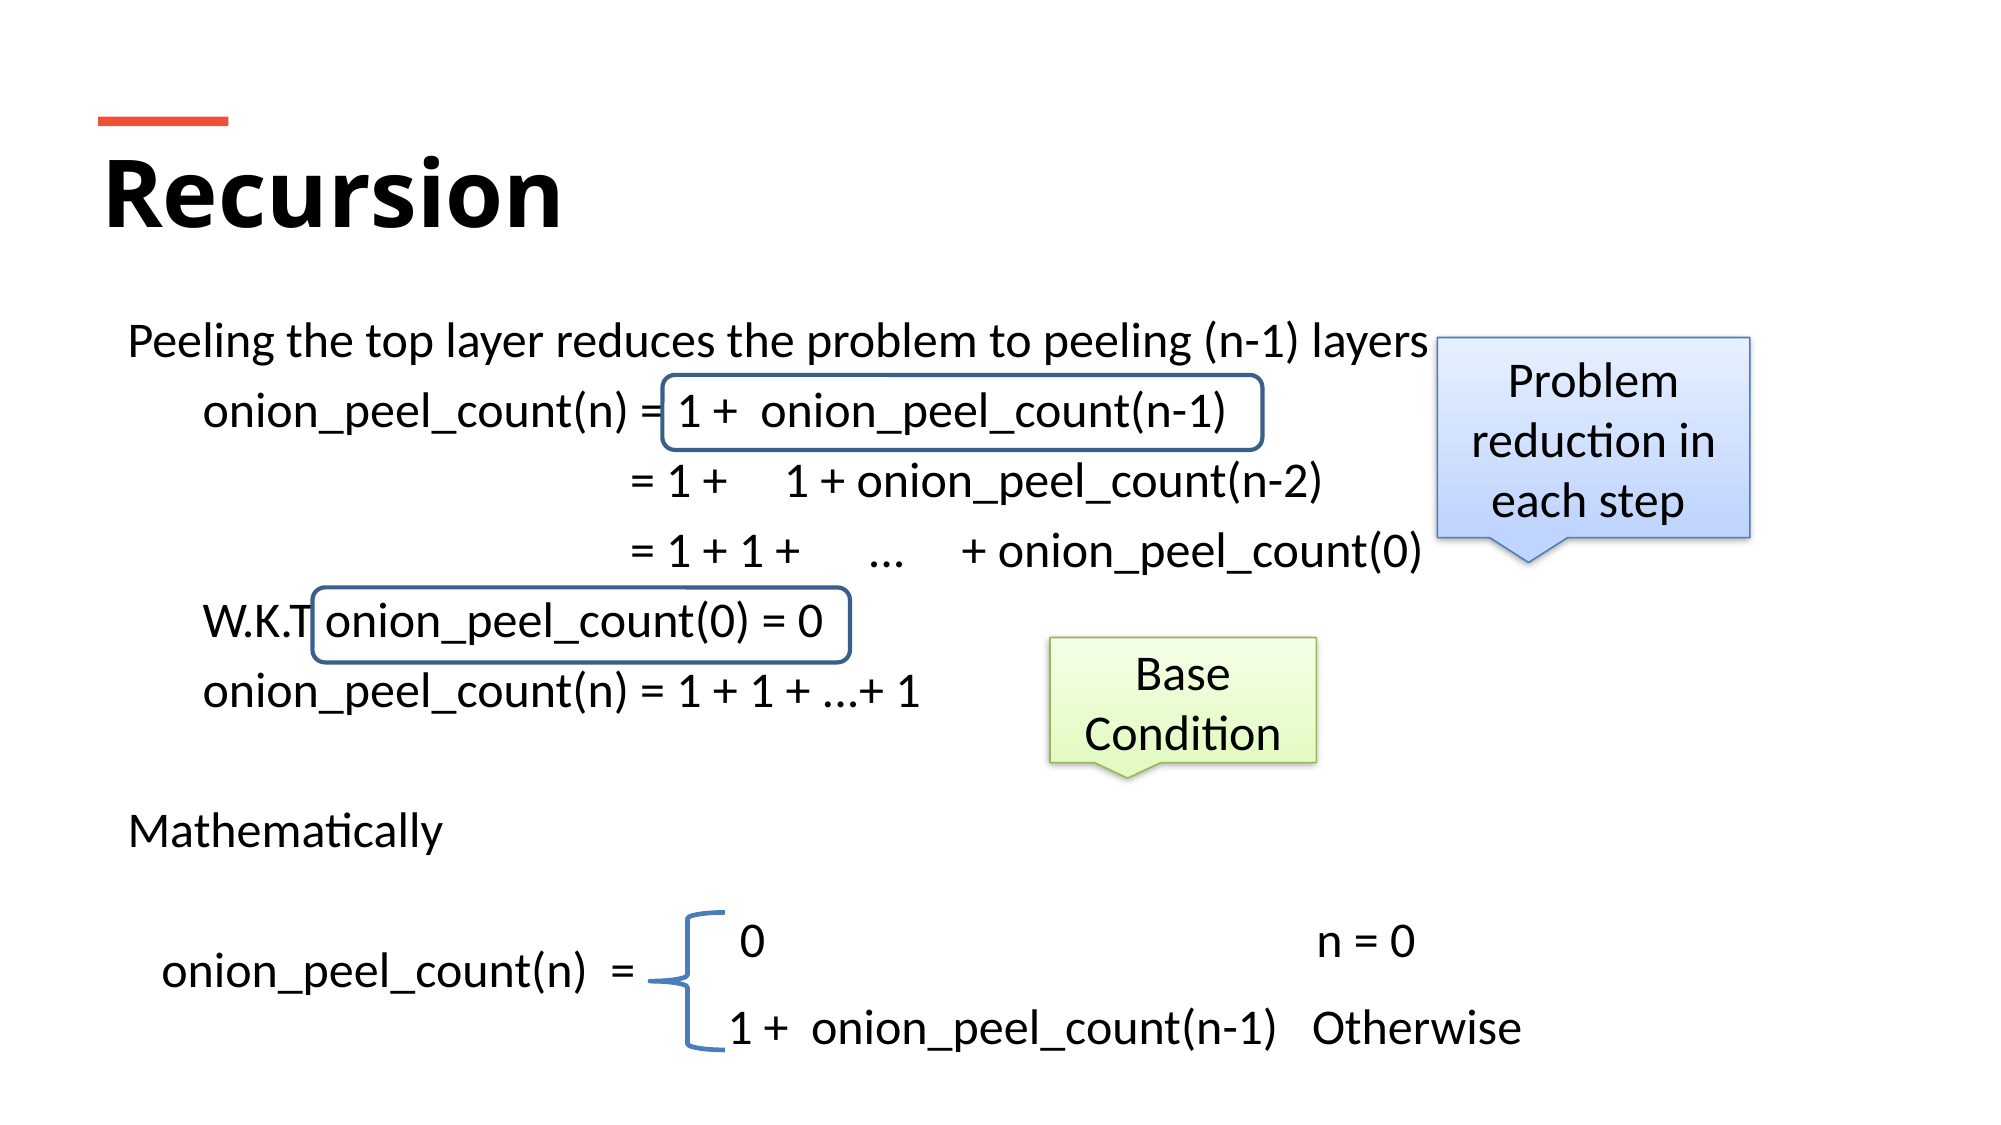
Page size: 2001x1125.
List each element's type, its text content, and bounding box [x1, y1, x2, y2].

text_box Problem reduction in each step [1436, 336, 1751, 564]
text_box [649, 911, 725, 1051]
text_box Recursion [86, 126, 1914, 254]
text_box [310, 585, 853, 665]
text_box [660, 372, 1265, 453]
text_box Base Condition [1049, 636, 1318, 779]
text_box 0 n = 0 [725, 899, 1600, 975]
text_box [96, 115, 231, 128]
text_box 1 + onion_peel_count(n-1) Otherwise [712, 987, 1788, 1063]
text_box Peeling the top layer reduces the problem to peeling (n-1) layers onion_peel_count(n) = 1 + onion_peel_count(n-1) = 1 + 1 + onion_peel_count(n-2) = 1 + 1 + ... + onion_peel_count(0) W.K.T onion_peel_count(0) = 0 onion_peel_count(n) = 1 + 1 + ...+ 1 Mathematically onion_peel_count(n) = [112, 299, 1650, 857]
